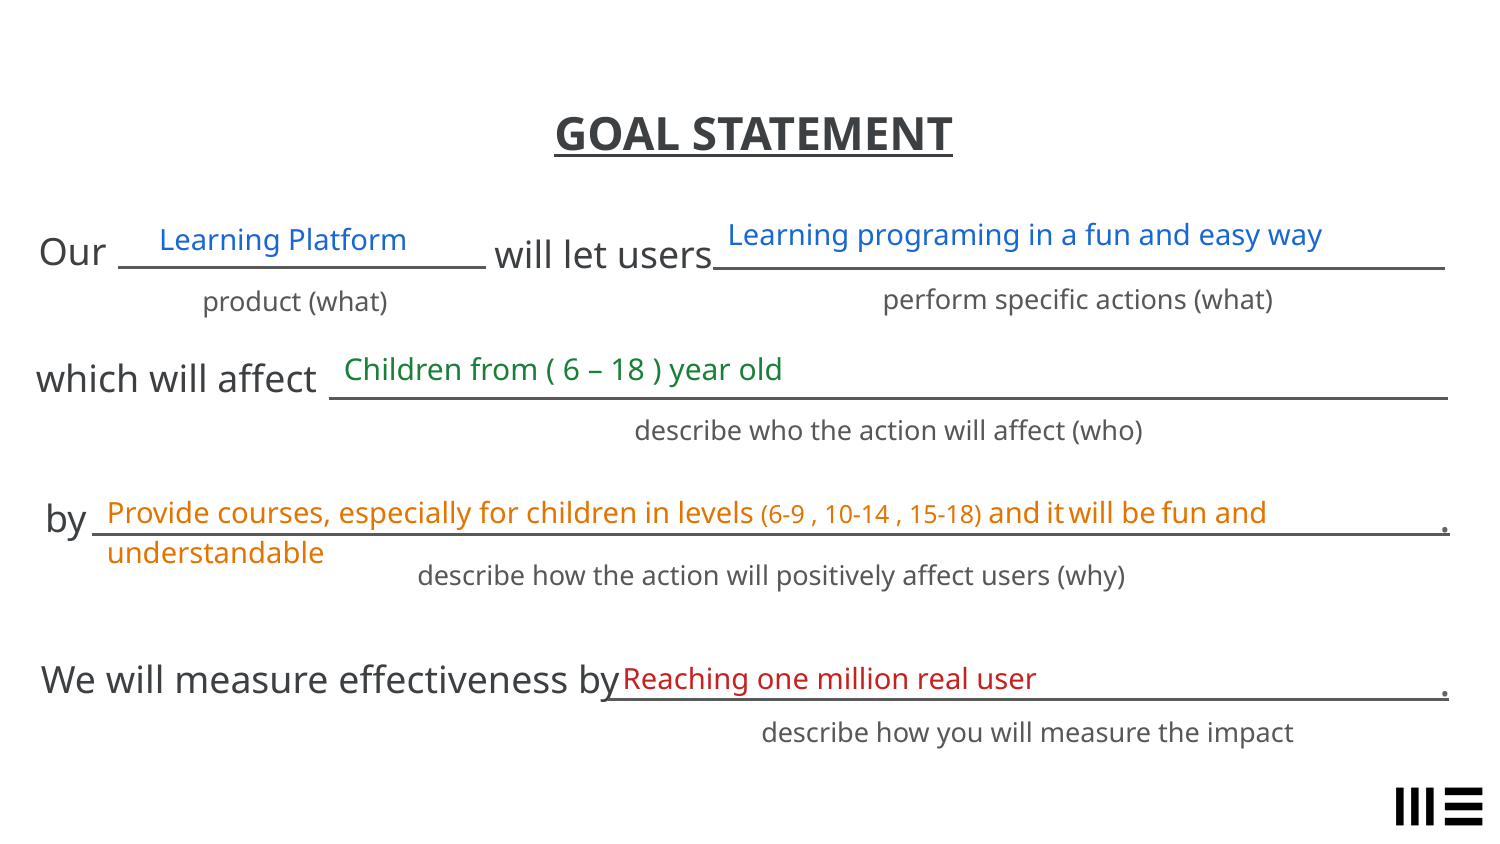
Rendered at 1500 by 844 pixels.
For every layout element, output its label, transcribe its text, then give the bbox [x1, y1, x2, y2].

list Learning programing in a fun and easy way [712, 208, 1445, 269]
list Reaching one million real user [608, 640, 1443, 701]
list Children from ( 6 – 18 ) year old [328, 338, 1449, 399]
list Provide courses, especially for children in levels (6-9 , 10-14 , 15-18) and it will be fun and understandable [608, 473, 1443, 535]
list Provide courses, especially for children in levels (6-9 , 10-14 , 15-18) and it will be fun and understandable [91, 473, 144, 535]
list Learning Platform [144, 201, 608, 706]
picture [1379, 746, 1500, 844]
